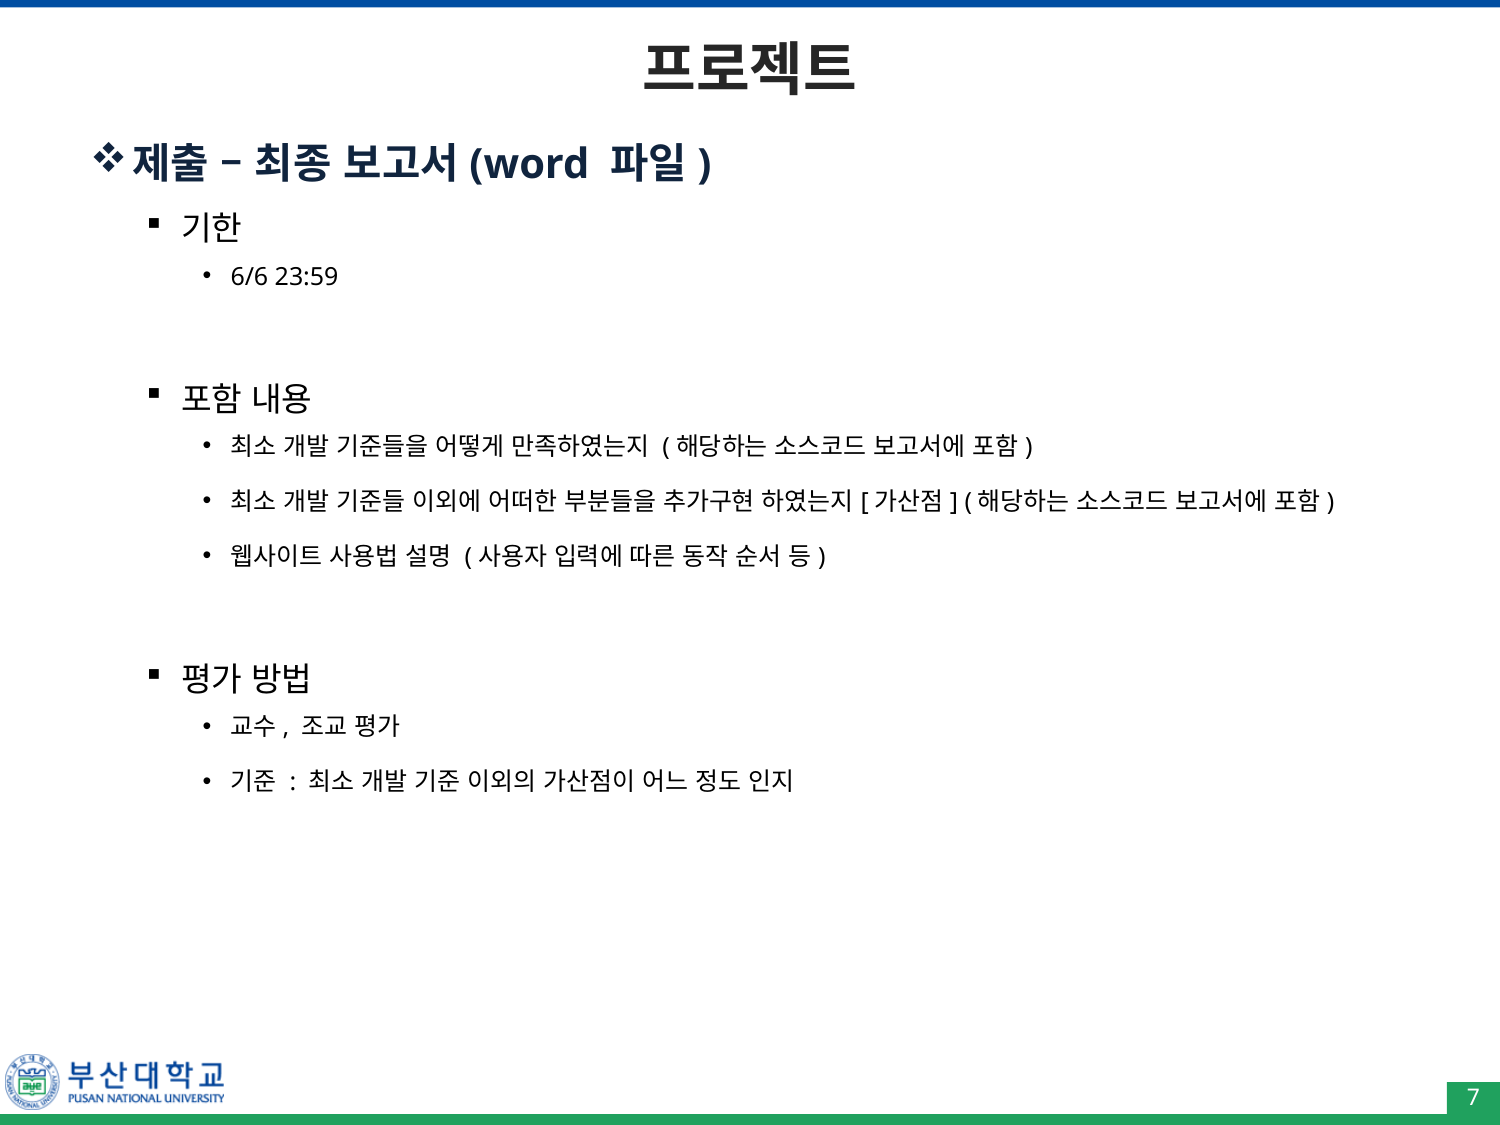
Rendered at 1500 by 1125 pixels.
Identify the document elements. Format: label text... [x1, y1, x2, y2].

slide_number 7 [1446, 1082, 1500, 1115]
list 제출 – 최종 보고서(word 파일) 기한 6/6 23:59 포함 내용 최소 개발 기준들을 어떻게 만족하였는지 (해당하는 소스코드 보고서에 포함) 최소 개발 기준들 이외에 어떠한 부분들을 추가구현 하였는지[가산점] (해당하는 소스코드 보고서에 포함) 웹사이트 사용법 설명 (사용자 입력에 따른 동작 순서 등) 평가 방법 교수, 조교 평가 기준 : 최소 개발 기준 이외의 가산점이 어느 정도 인지 [74, 114, 1426, 1107]
title 프로젝트 [74, 18, 1426, 114]
picture [5, 1054, 224, 1110]
